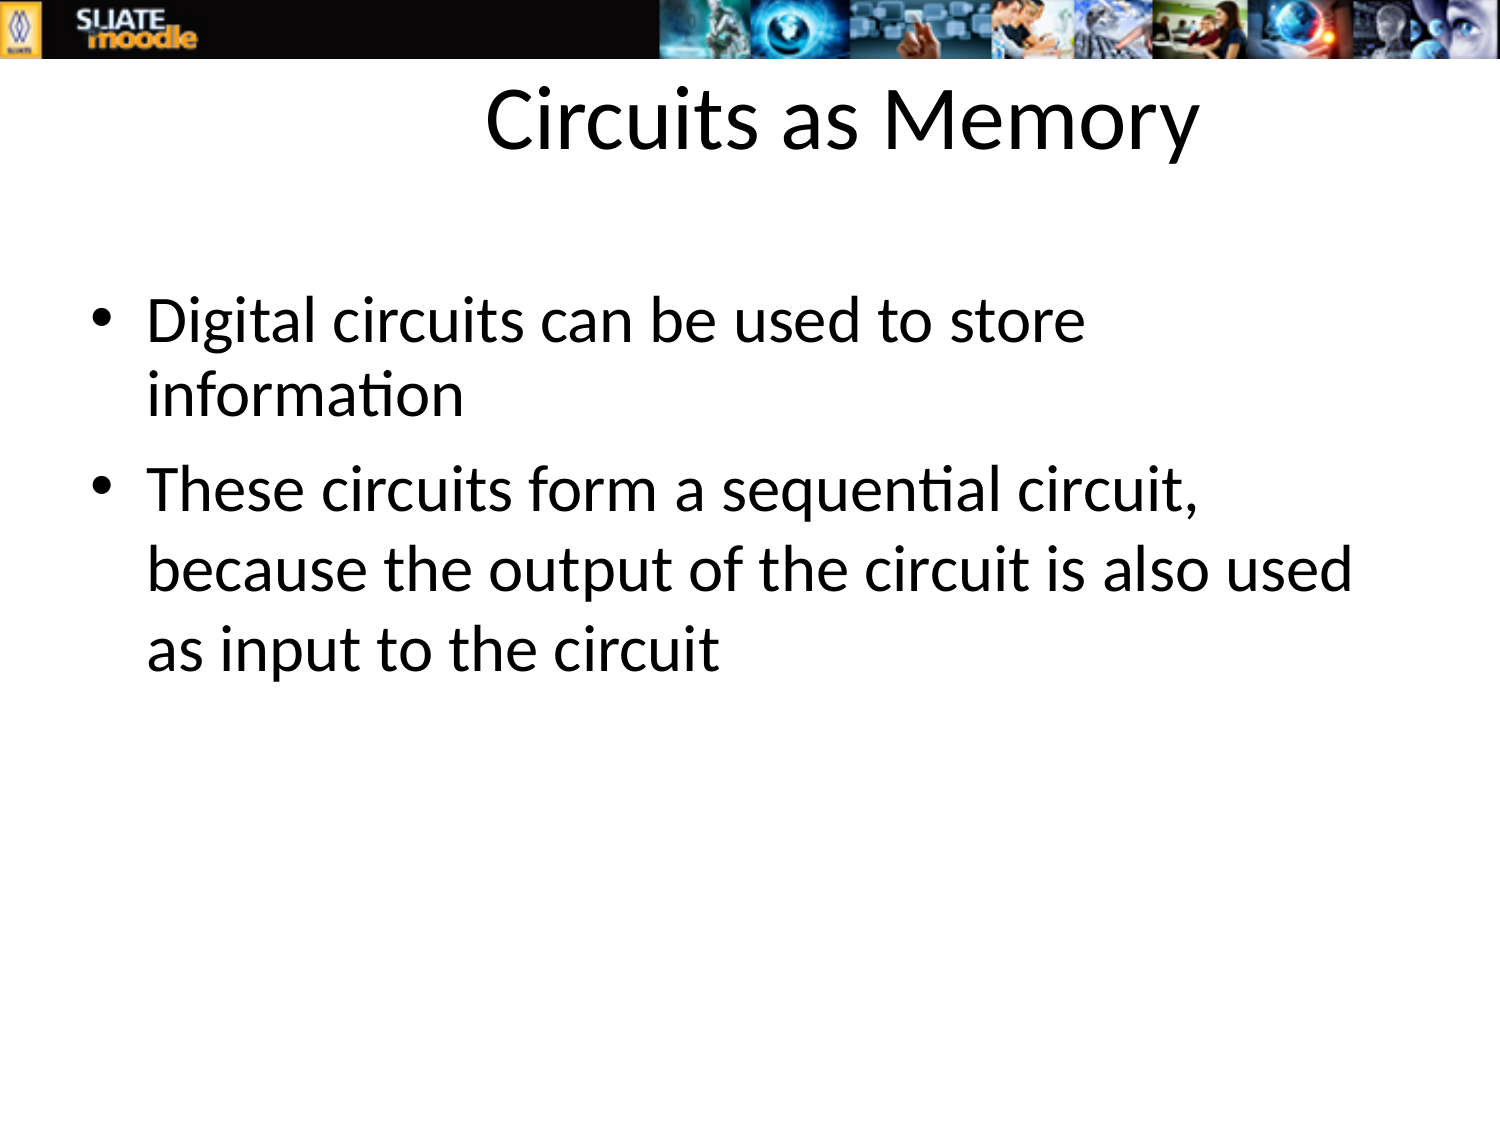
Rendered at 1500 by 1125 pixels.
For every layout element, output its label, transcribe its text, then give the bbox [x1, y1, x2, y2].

list Digital circuits can be used to store information These circuits form a sequential circuit, because the output of the circuit is also used as input to the circuit [75, 275, 1425, 1025]
picture [0, 0, 1500, 59]
title Circuits as Memory [225, 24, 1463, 213]
